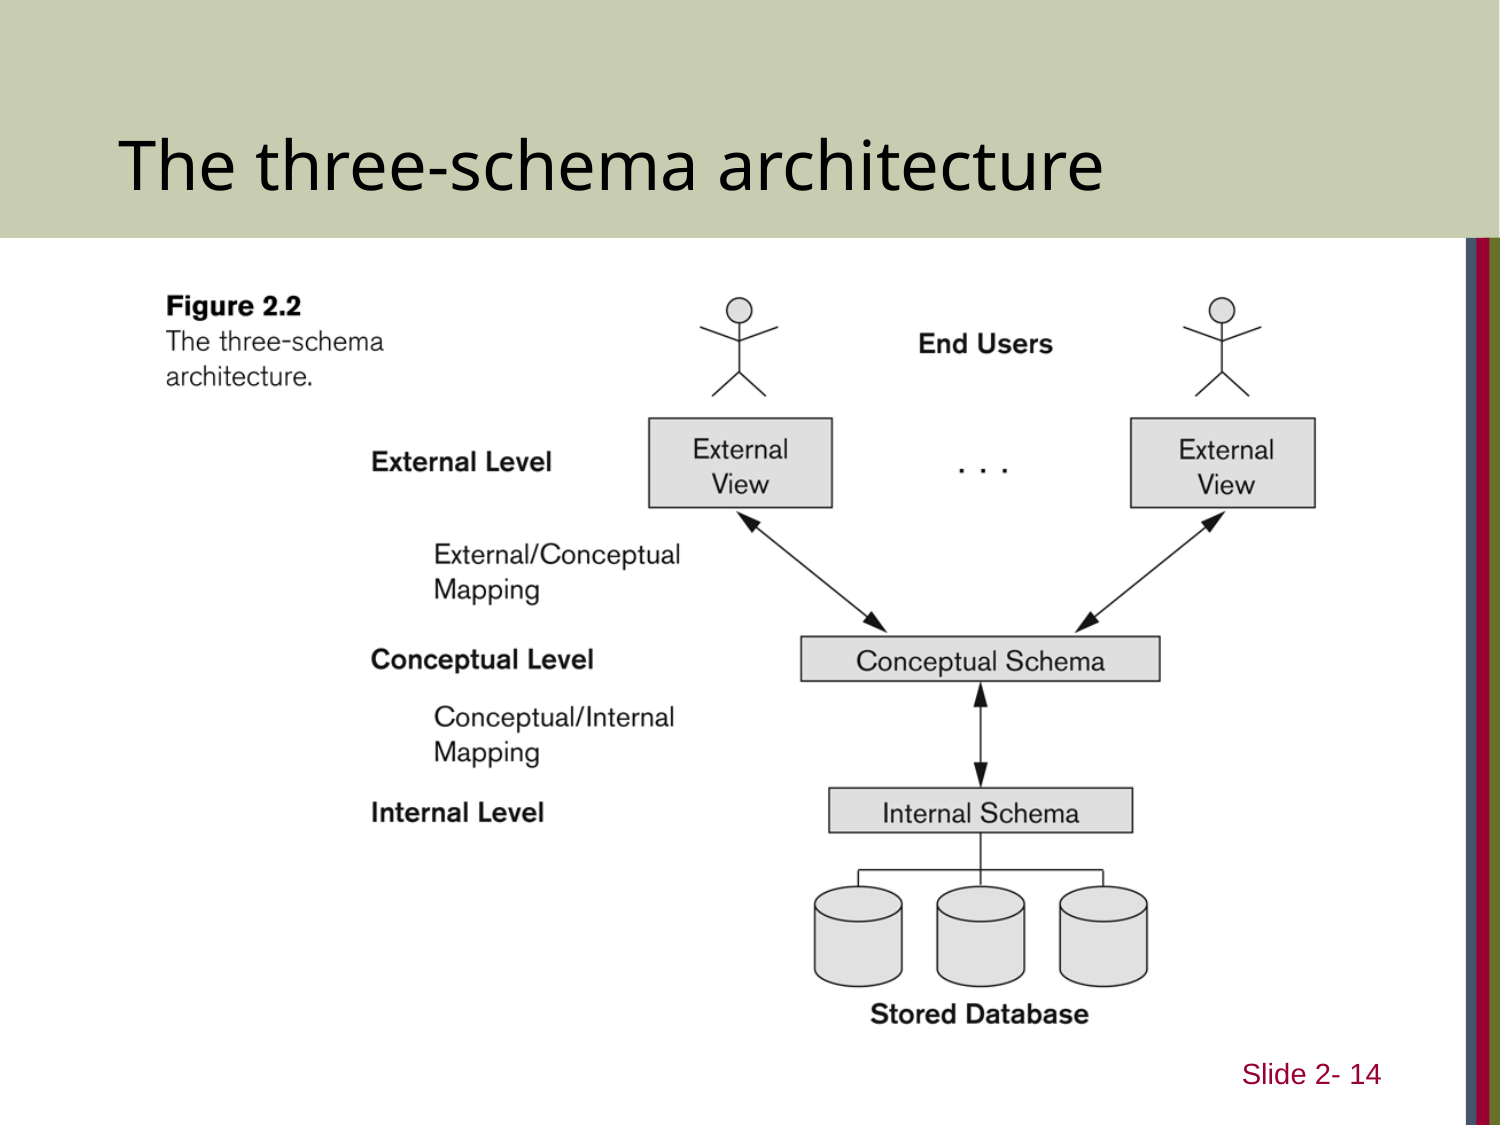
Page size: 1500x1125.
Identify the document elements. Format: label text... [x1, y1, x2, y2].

slide_number Slide 2- [1059, 1042, 1397, 1103]
picture [166, 288, 1317, 1025]
title The three-schema architecture [102, 59, 1398, 278]
